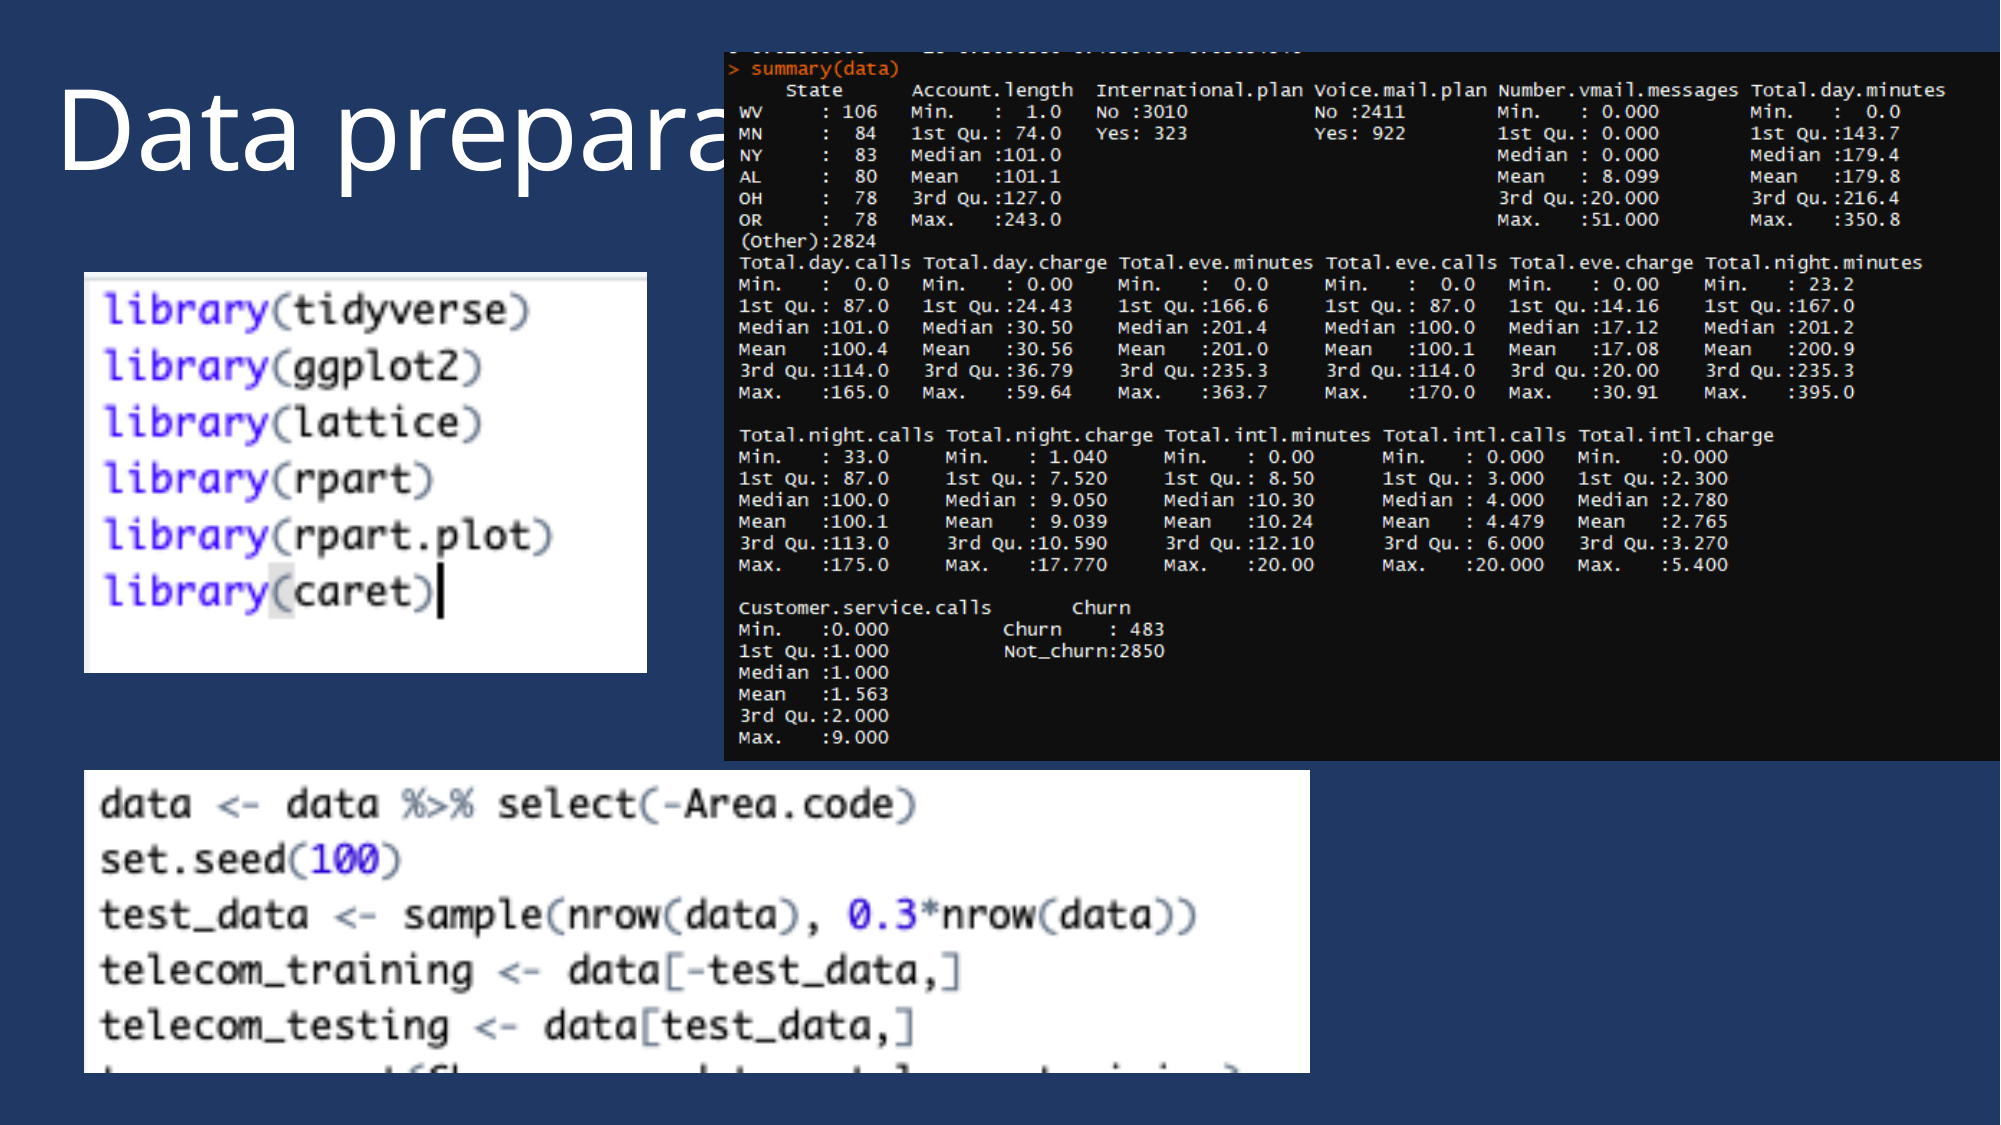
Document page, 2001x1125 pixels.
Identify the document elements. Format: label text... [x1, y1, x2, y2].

title Data preparation [39, 24, 1765, 243]
picture [84, 770, 1310, 1073]
picture [84, 272, 647, 674]
picture [724, 52, 2000, 761]
